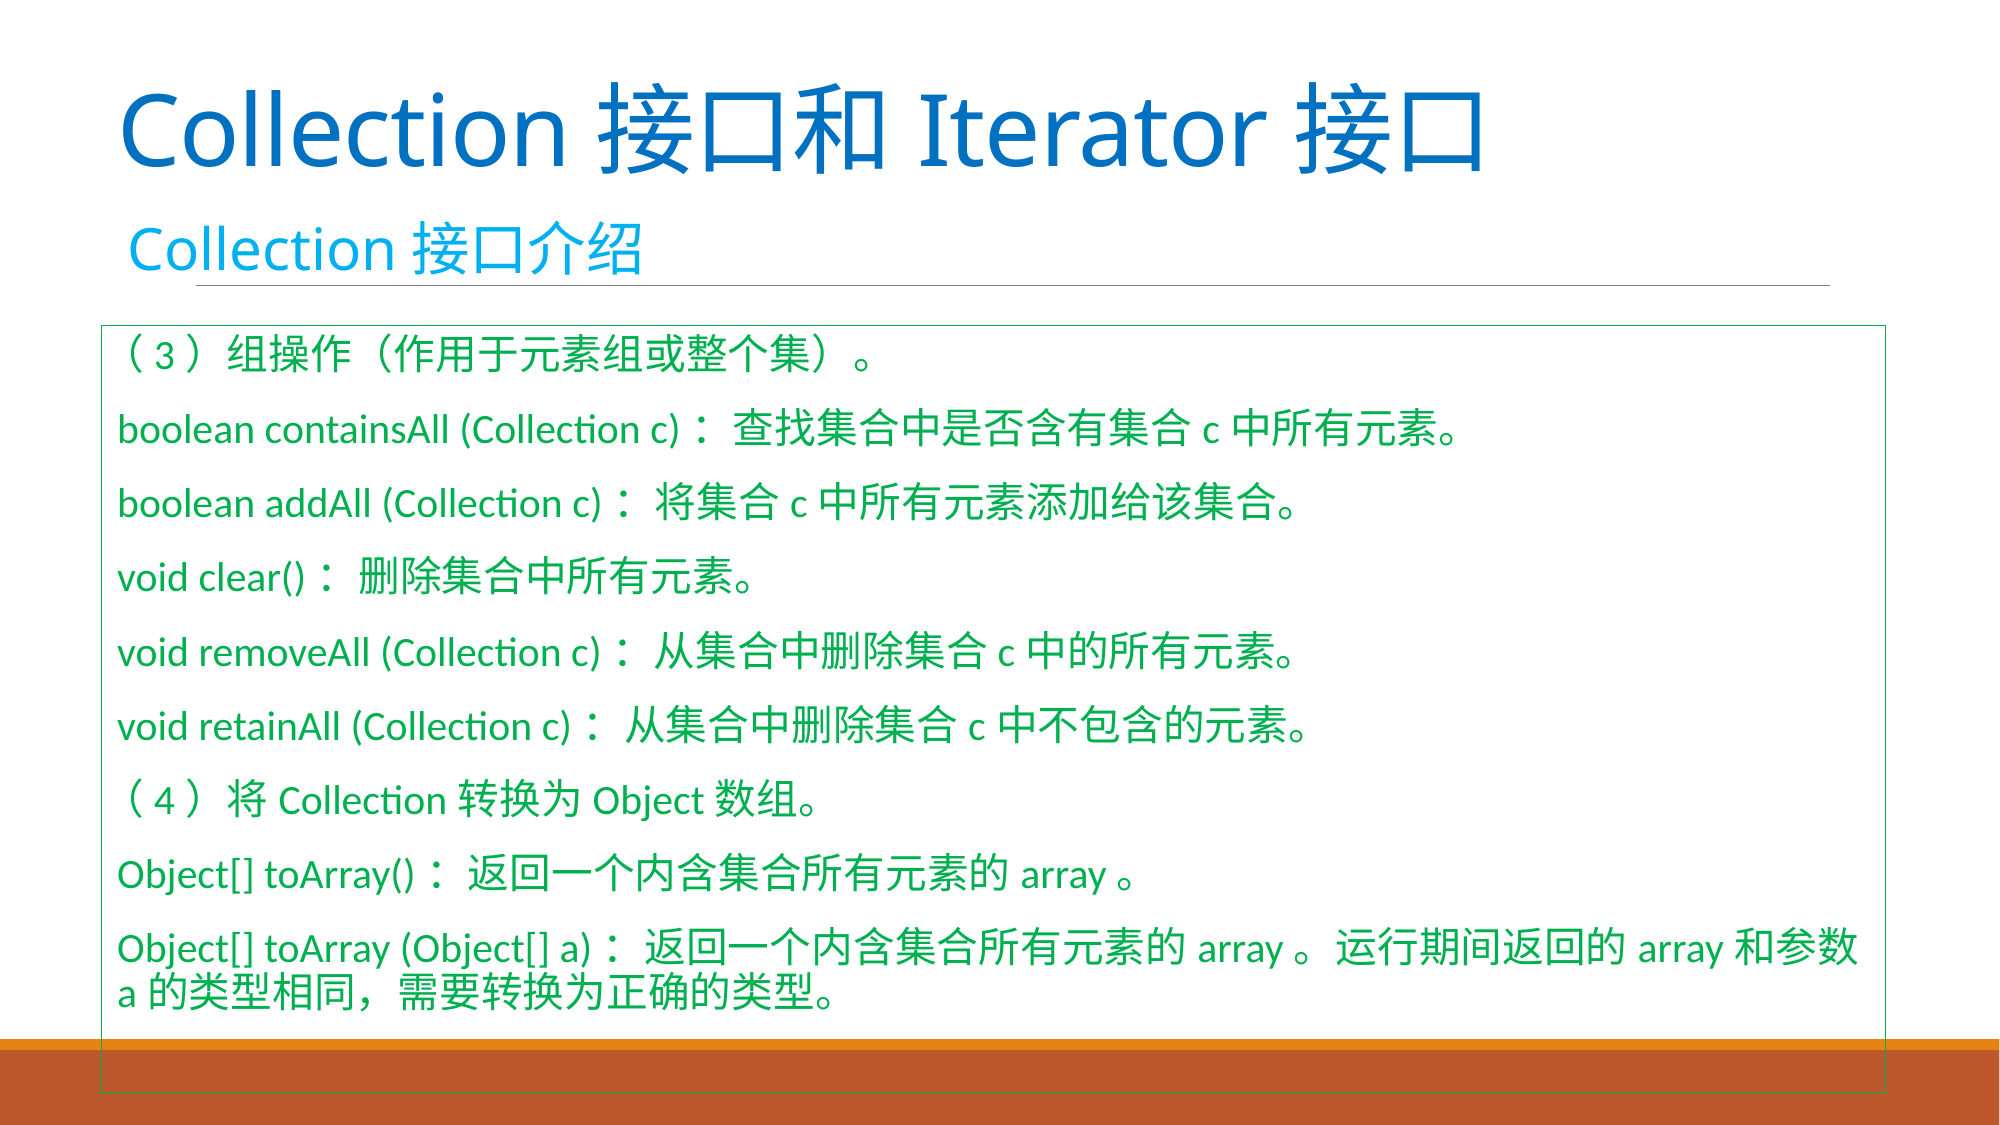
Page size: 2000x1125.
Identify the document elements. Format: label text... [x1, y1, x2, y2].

title Collection接口和Iterator接口 [101, 30, 1850, 195]
list （3）组操作（作用于元素组或整个集）。 boolean containsAll (Collection c)：查找集合中是否含有集合c中所有元素。 boolean addAll (Collection c)：将集合c中所有元素添加给该集合。 void clear()：删除集合中所有元素。 void removeAll (Collection c)：从集合中删除集合c中的所有元素。 void retainAll (Collection c)：从集合中删除集合c中不包含的元素。 （4）将Collection转换为Object数组。 Object[] toArray()：返回一个内含集合所有元素的array。 Object[] toArray (Object[] a)：返回一个内含集合所有元素的array。运行期间返回的array和参数a的类型相同，需要转换为正确的类型。 [101, 325, 1886, 1094]
text_box Collection接口介绍 [107, 160, 1856, 292]
